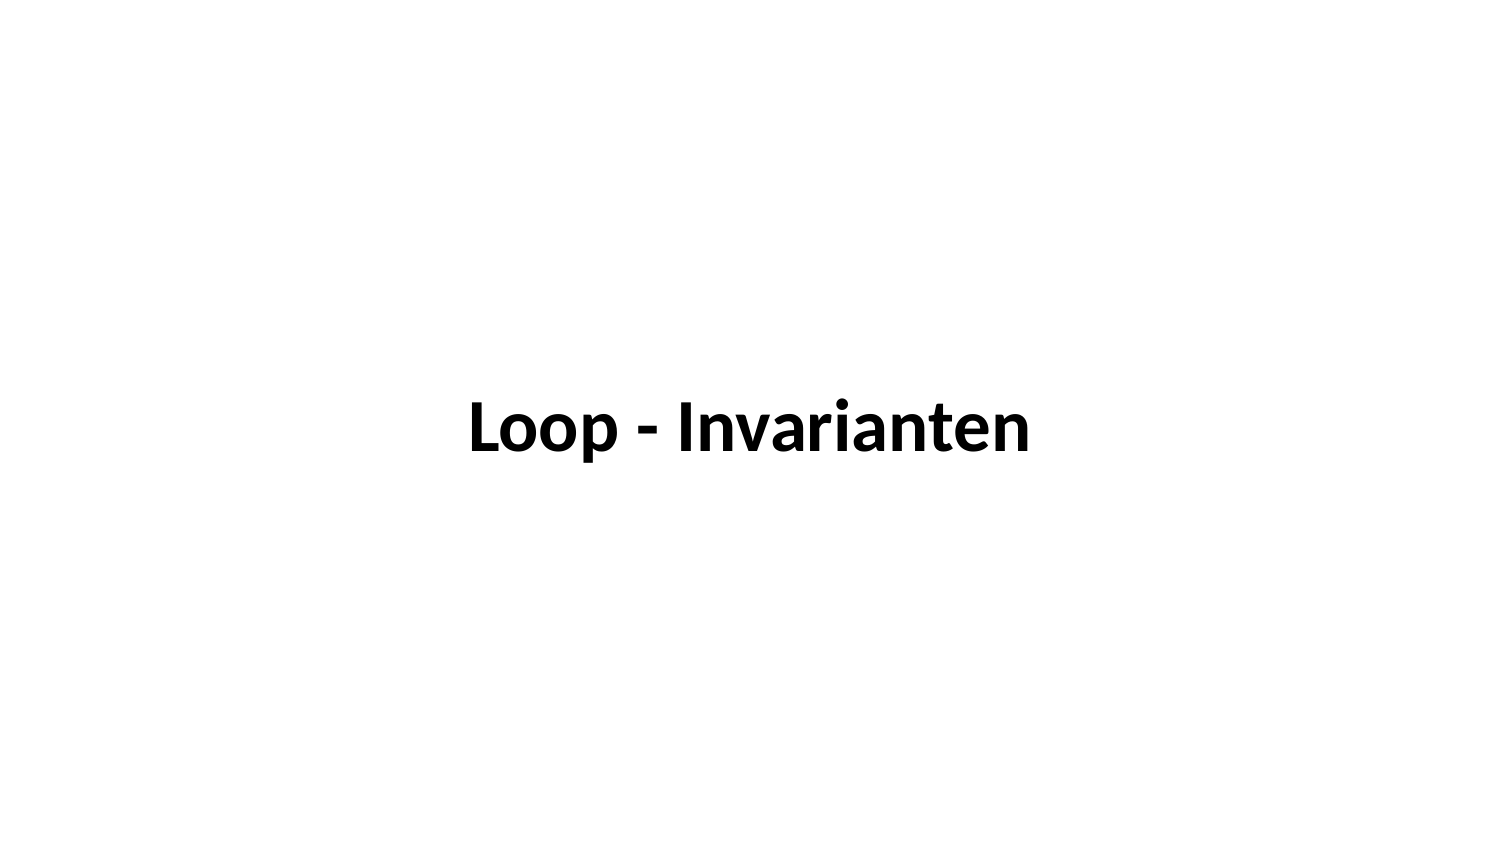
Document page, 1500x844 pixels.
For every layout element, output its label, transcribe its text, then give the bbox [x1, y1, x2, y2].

title Loop - Invarianten [51, 352, 1449, 491]
